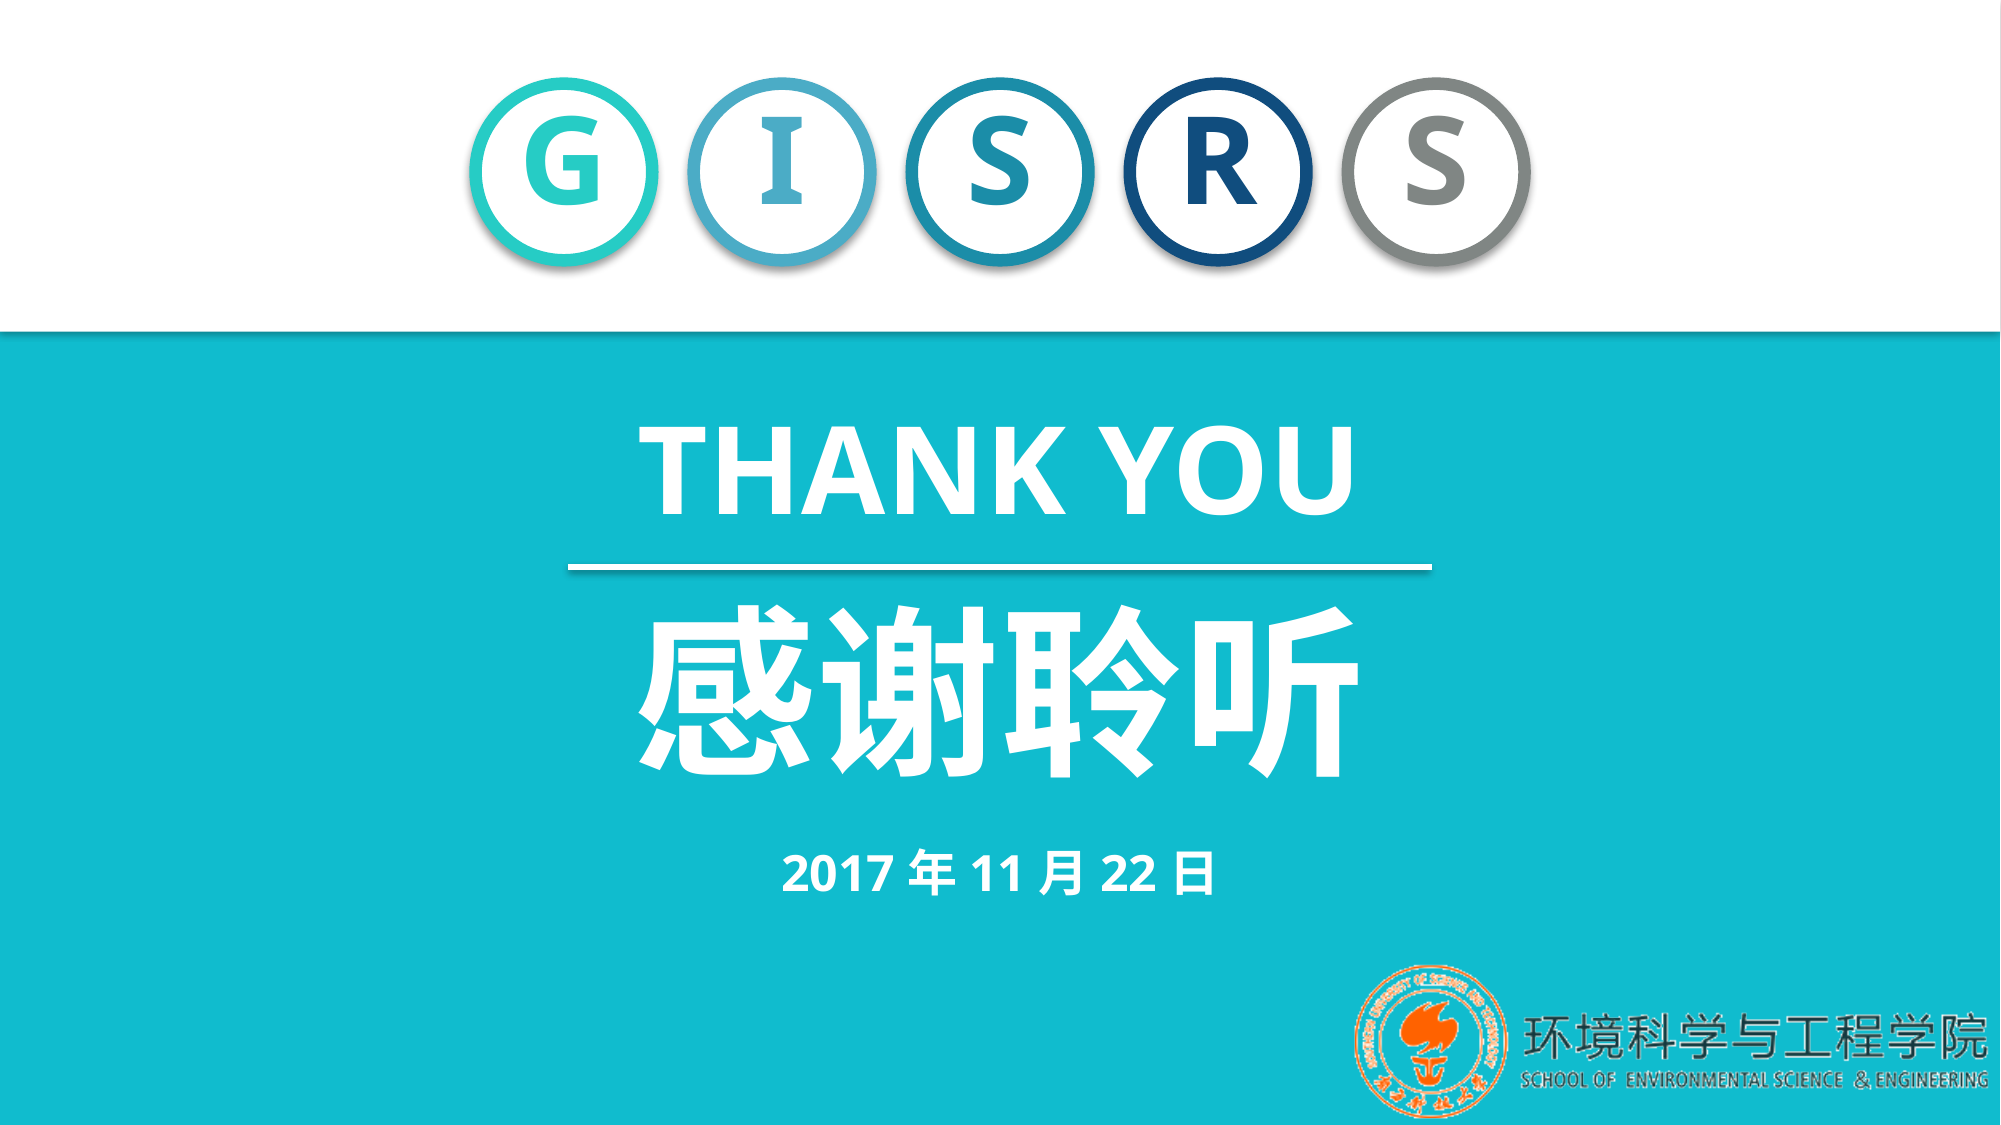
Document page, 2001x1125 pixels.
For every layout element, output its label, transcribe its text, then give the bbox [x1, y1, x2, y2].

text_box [911, 83, 1089, 261]
text_box THANK YOU [512, 406, 1488, 546]
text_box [693, 83, 871, 261]
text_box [1347, 83, 1525, 261]
text_box 2017年11月22日 [714, 834, 1286, 909]
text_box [475, 83, 653, 261]
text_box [1129, 83, 1307, 261]
text_box [0, 0, 2001, 332]
text_box 感谢聆听 [512, 595, 1488, 808]
picture [1347, 950, 2001, 1125]
